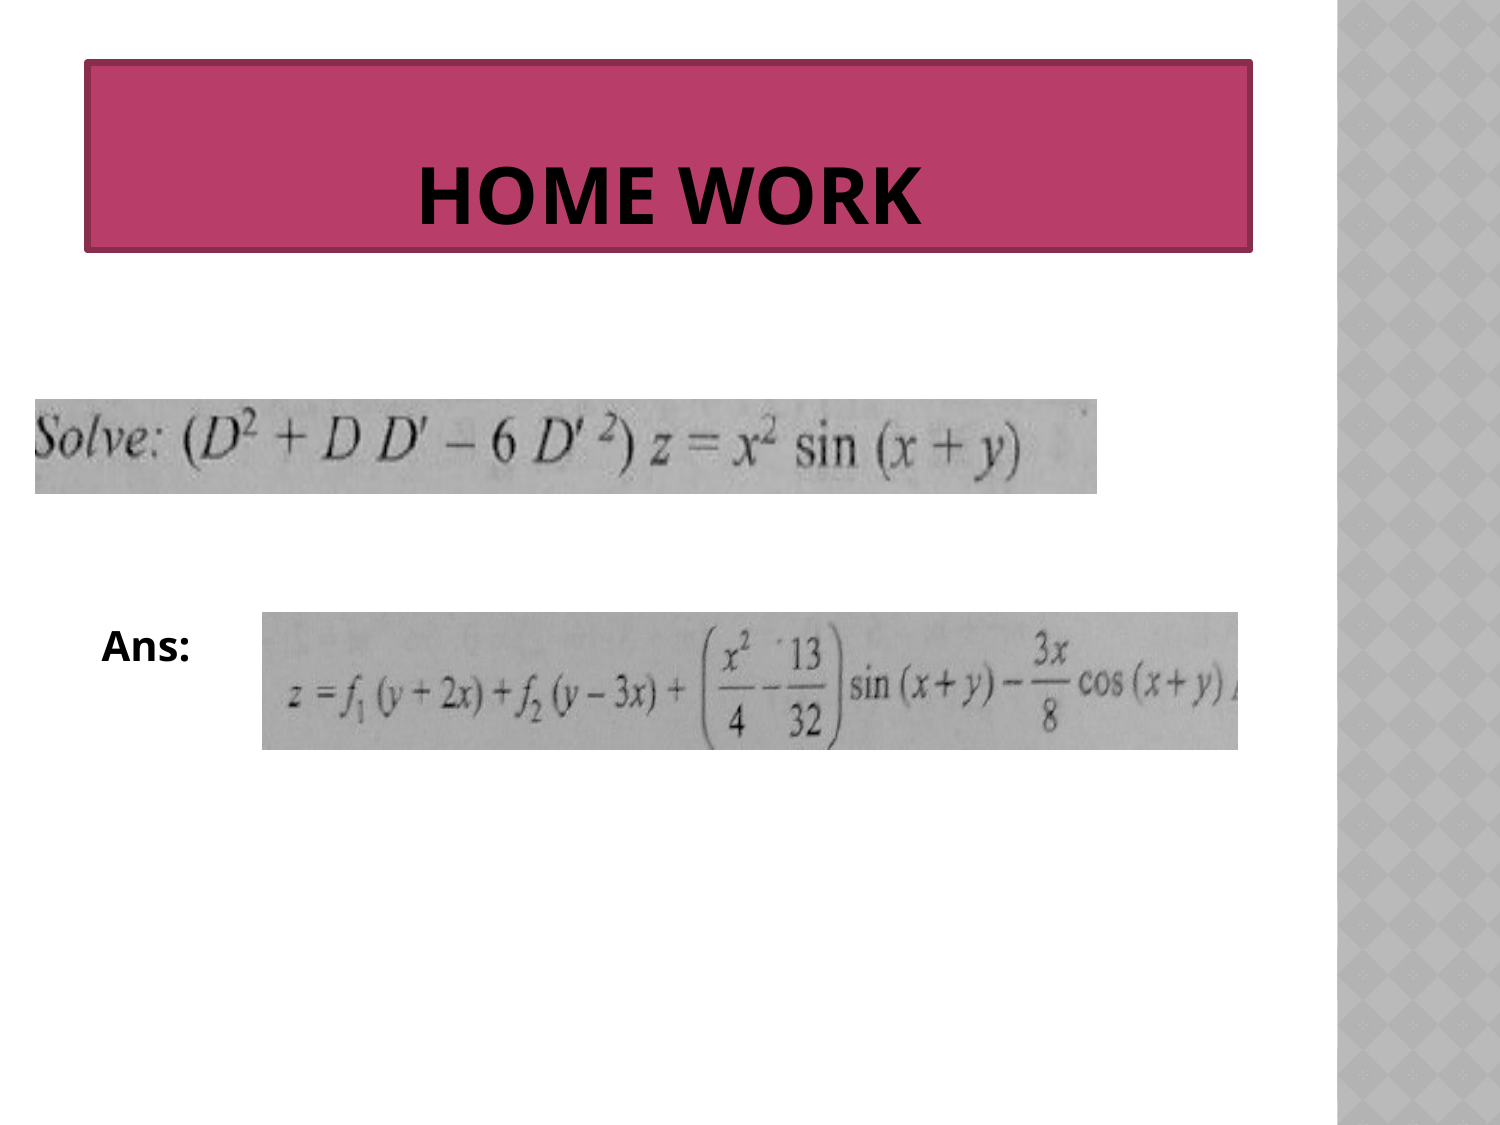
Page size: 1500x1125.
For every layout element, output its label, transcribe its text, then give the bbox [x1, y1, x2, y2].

text_box [84, 240, 1253, 253]
text_box Ans: [86, 612, 217, 678]
title HOME WORK [75, 62, 1263, 240]
picture [261, 612, 1238, 751]
picture [34, 399, 1097, 494]
